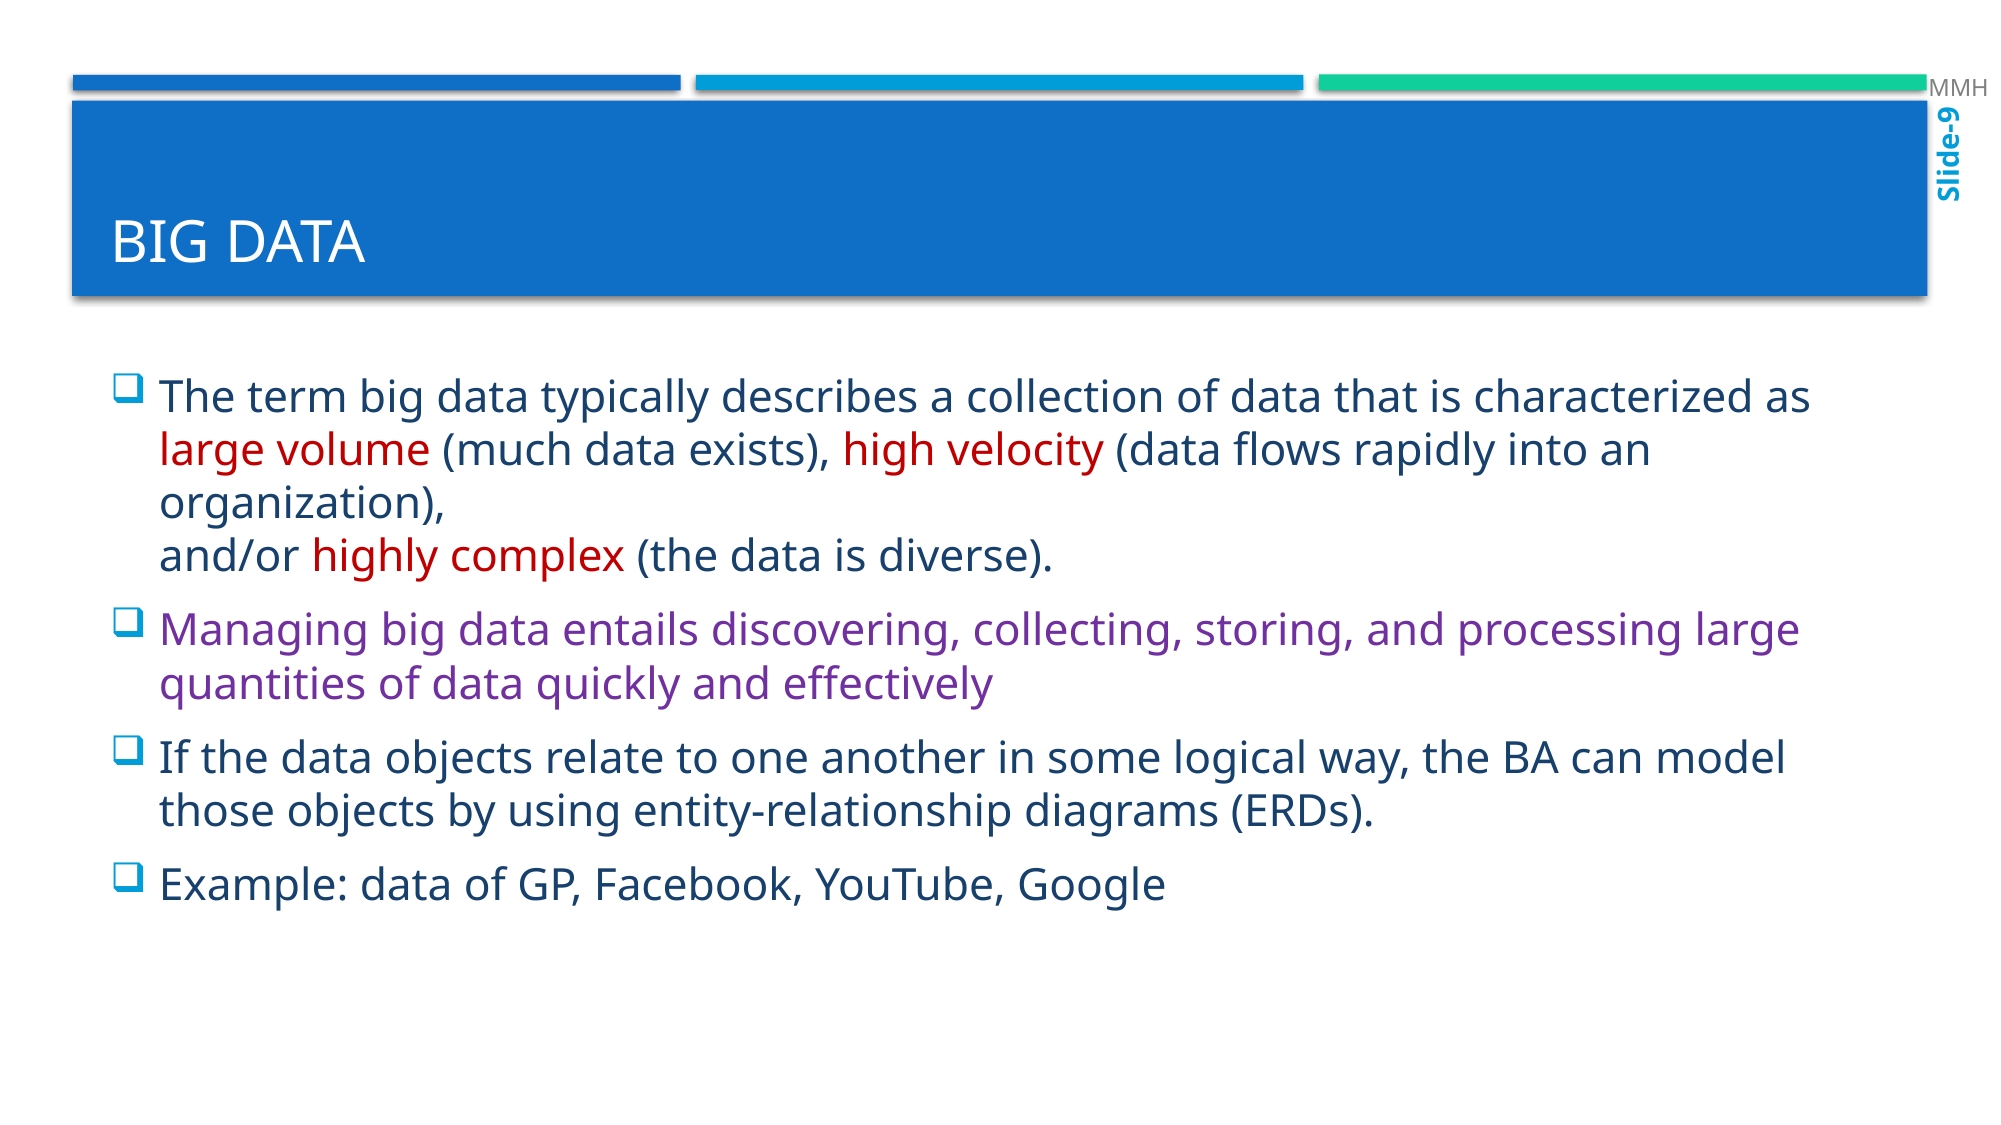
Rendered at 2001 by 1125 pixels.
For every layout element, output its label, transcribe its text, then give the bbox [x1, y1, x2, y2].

list The term big data typically describes a collection of data that is characterized as large volume (much data exists), high velocity (data flows rapidly into an organization), and/or highly complex (the data is diverse). Managing big data entails discovering, collecting, storing, and processing large quantities of data quickly and effectively If the data objects relate to one another in some logical way, the BA can model those objects by using entity-relationship diagrams (ERDs). Example: data of GP, Facebook, YouTube, Google [95, 357, 1905, 920]
text_box MMH [1900, 64, 2000, 110]
title Big data [95, 115, 1905, 282]
text_box Slide-9 [1930, 110, 1970, 266]
